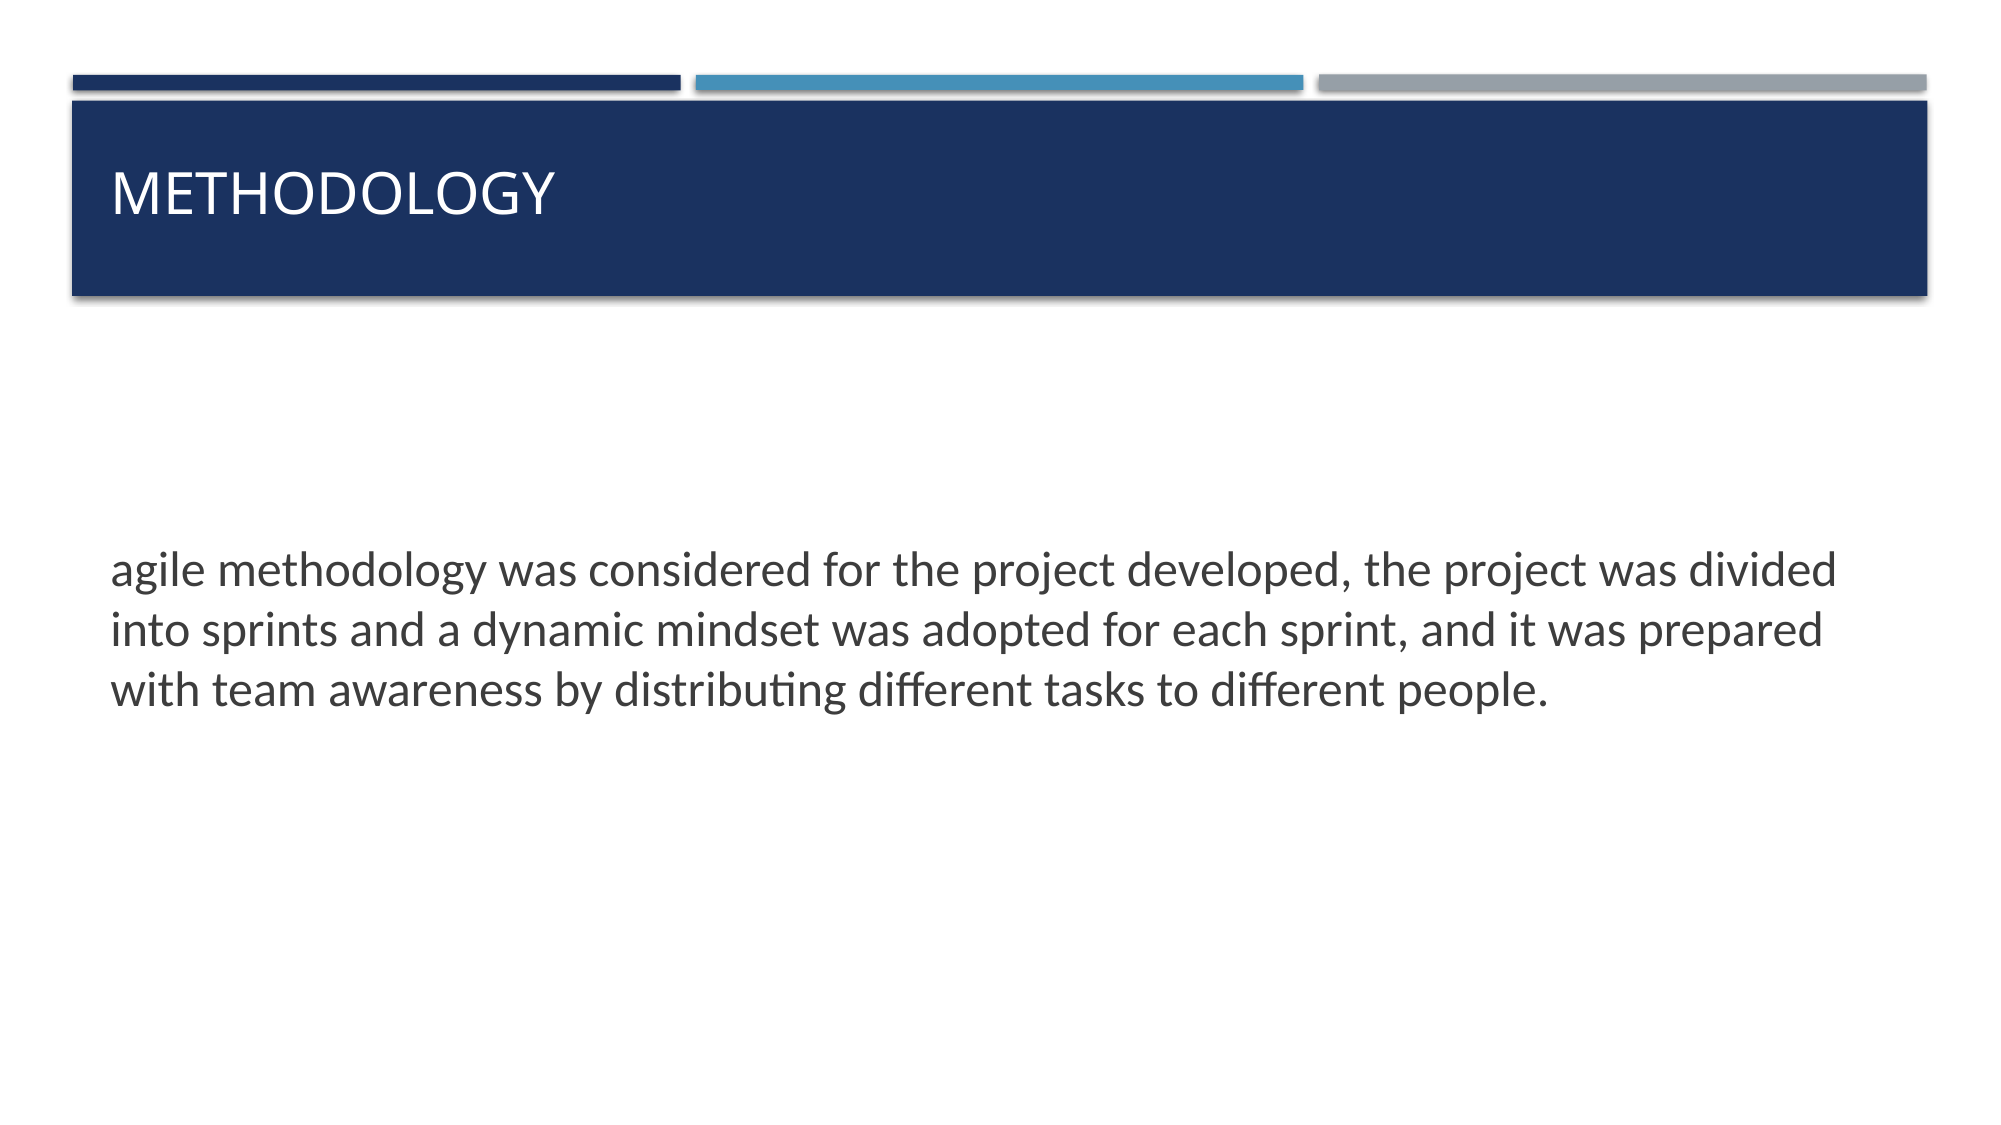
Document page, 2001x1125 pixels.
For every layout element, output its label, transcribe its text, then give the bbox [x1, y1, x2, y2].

list agile methodology was considered for the project developed, the project was divided into sprints and a dynamic mindset was adopted for each sprint, and it was prepared with team awareness by distributing different tasks to different people. [95, 324, 1905, 928]
title mETHODOLOGY [95, 67, 1905, 234]
